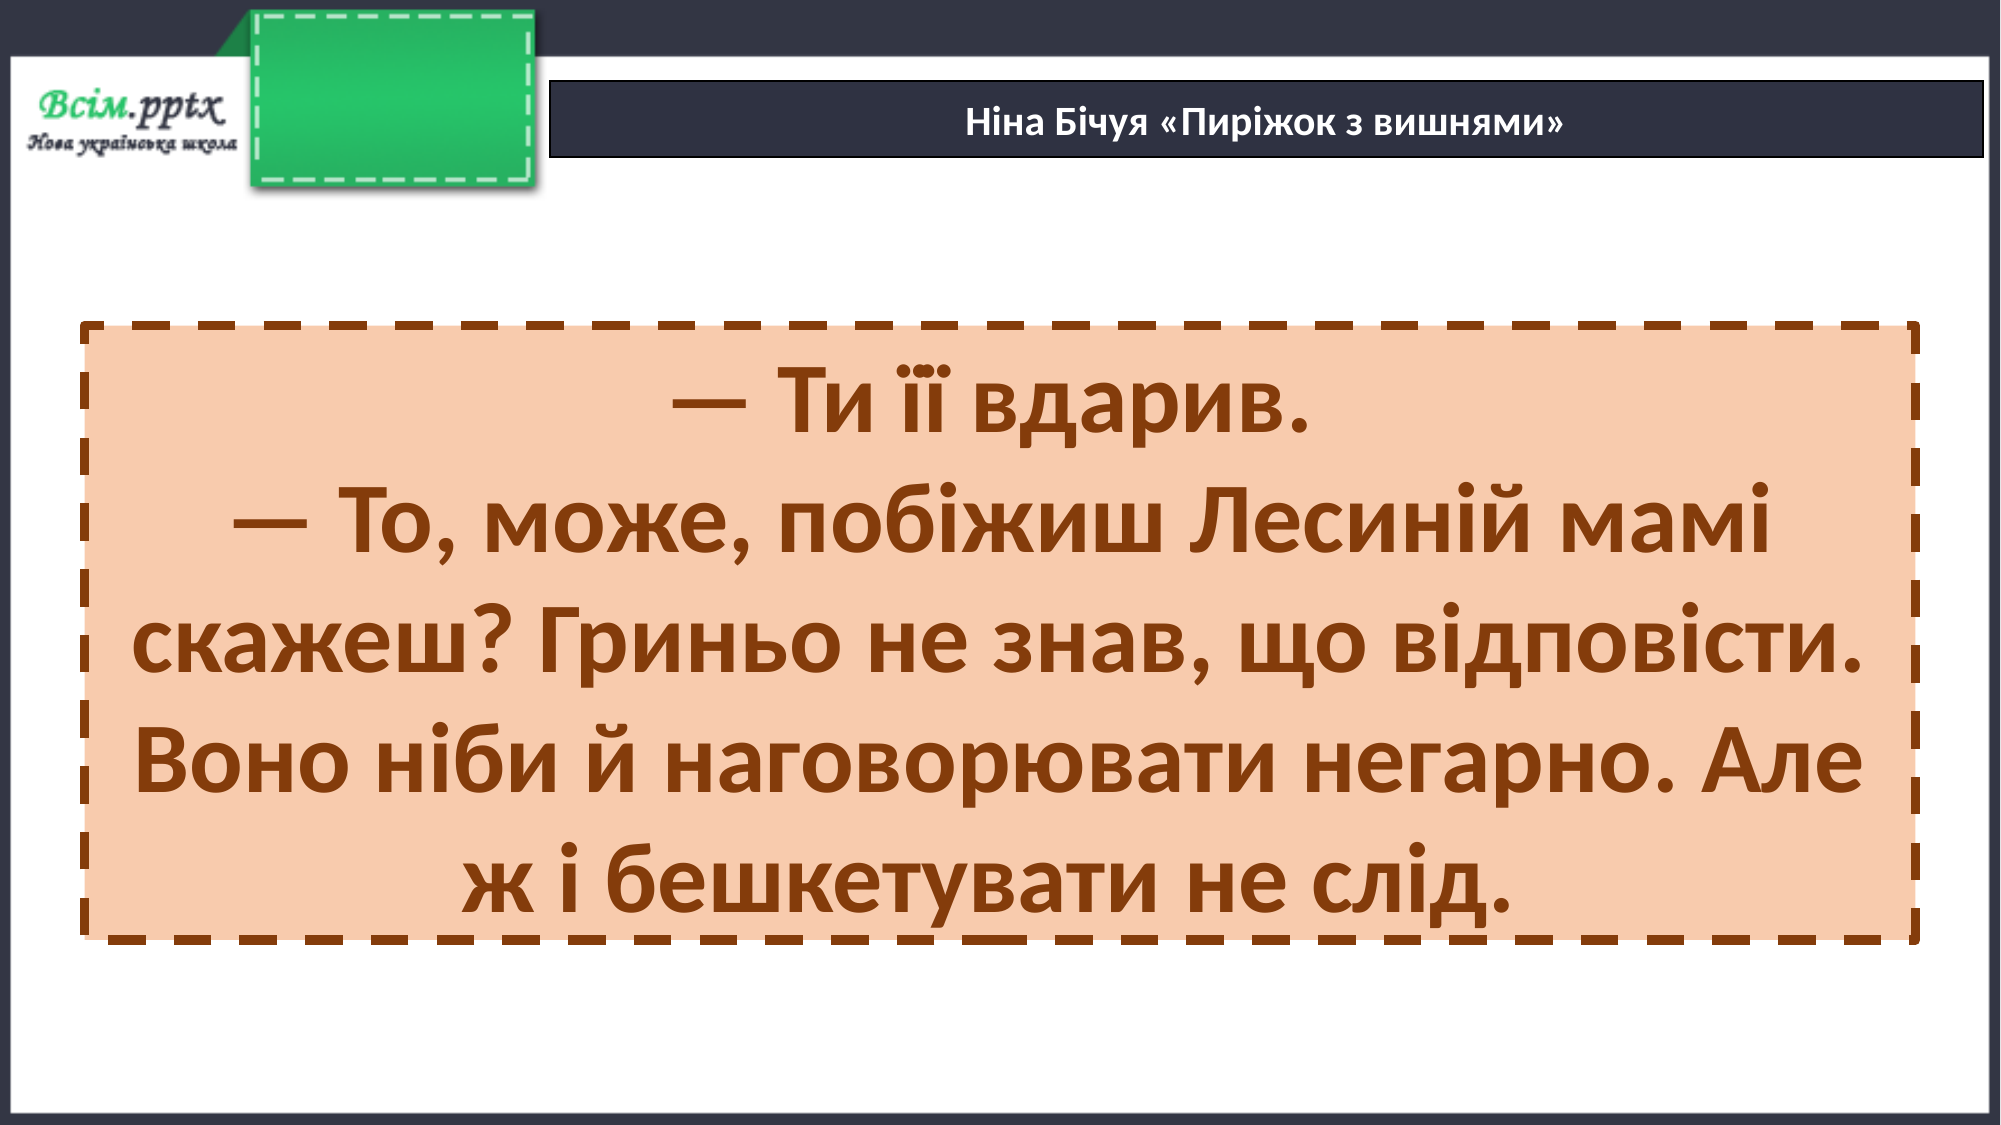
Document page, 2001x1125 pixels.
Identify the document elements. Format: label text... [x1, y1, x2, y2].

text_box Ніна Бічуя «Пиріжок з вишнями» [549, 80, 1984, 158]
picture [0, 0, 2001, 1125]
text_box — Ти її вдарив. — То, може, побіжиш Лесиній мамі скажеш? Гриньо не знав, що відповісти. Воно ніби й наговорювати негарно. Але ж і бешкетувати не слід. [84, 325, 1916, 940]
